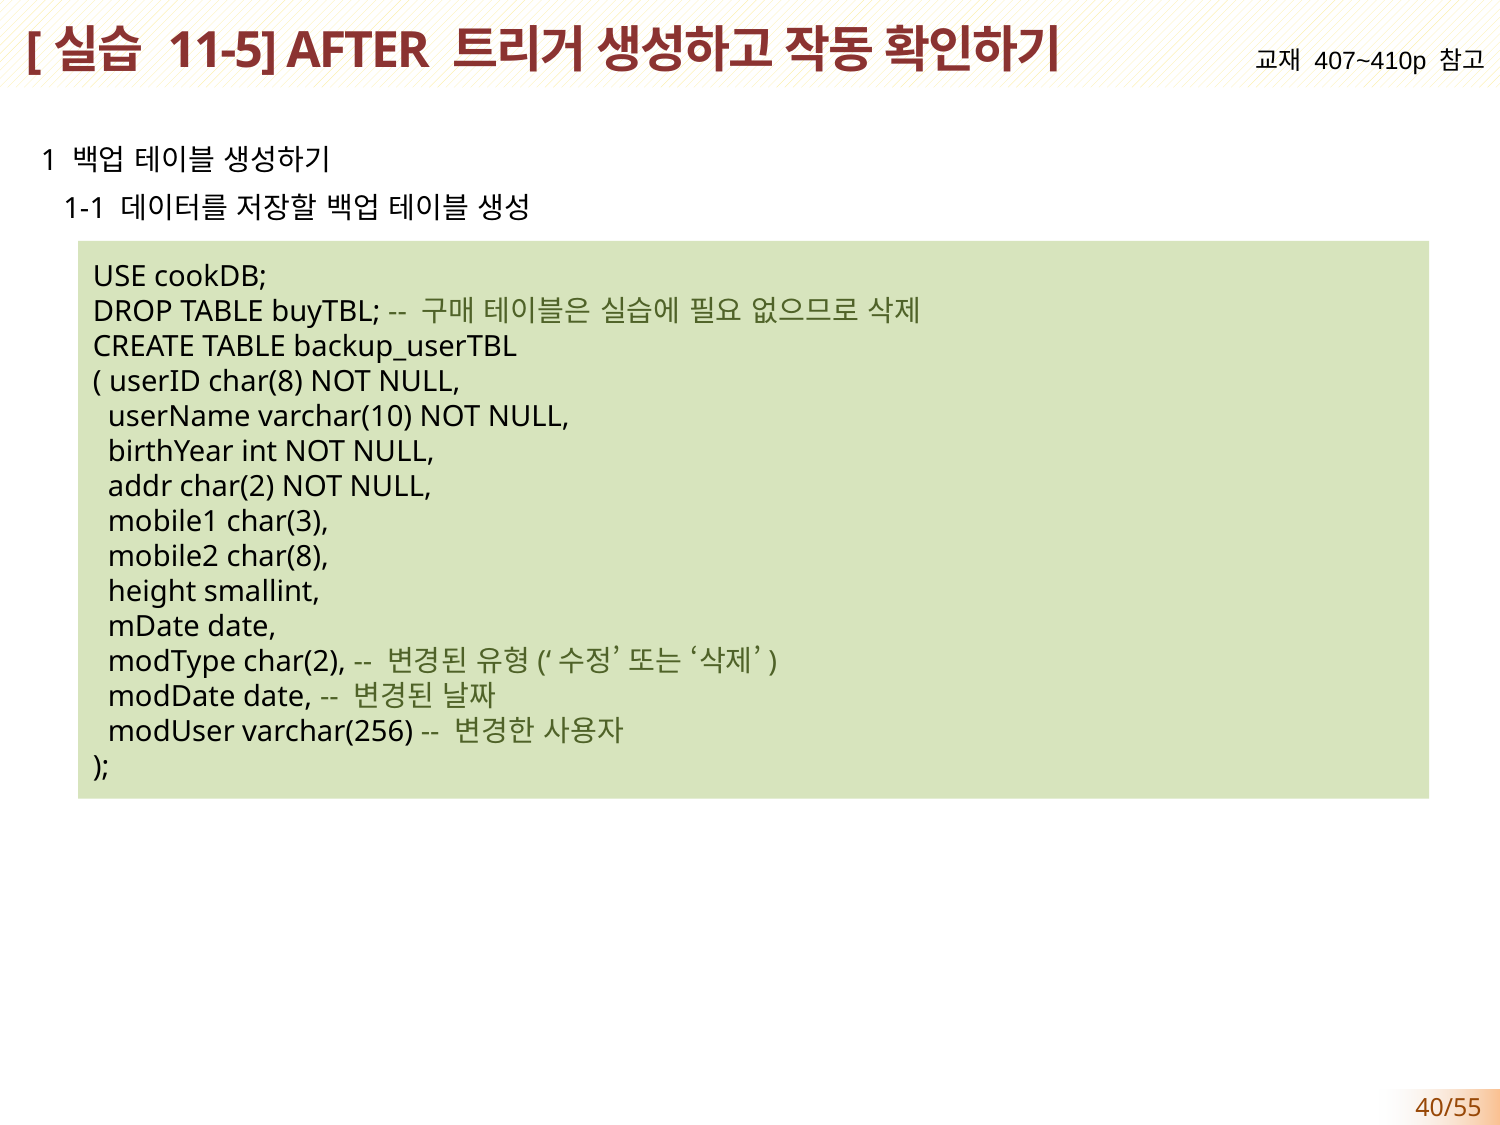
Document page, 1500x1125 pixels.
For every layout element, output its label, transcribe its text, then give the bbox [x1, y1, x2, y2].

title [실습 11-5] AFTER 트리거 생성하고 작동 확인하기 [10, 8, 1288, 87]
list 1 백업 테이블 생성하기 1-1 데이터를 저장할 백업 테이블 생성 [10, 126, 1481, 1057]
text_box USE cookDB; DROP TABLE buyTBL; -- 구매 테이블은 실습에 필요 없으므로 삭제 CREATE TABLE backup_userTBL ( userID char(8) NOT NULL, userName varchar(10) NOT NULL, birthYear int NOT NULL, addr char(2) NOT NULL, mobile1 char(3), mobile2 char(8), height smallint, mDate date, modType char(2), -- 변경된 유형(‘수정’ 또는 ‘삭제’) modDate date, -- 변경된 날짜 modUser varchar(256) -- 변경한 사용자 ); [76, 239, 1431, 801]
text_box 교재 407~410p 참고 [1240, 36, 1500, 82]
